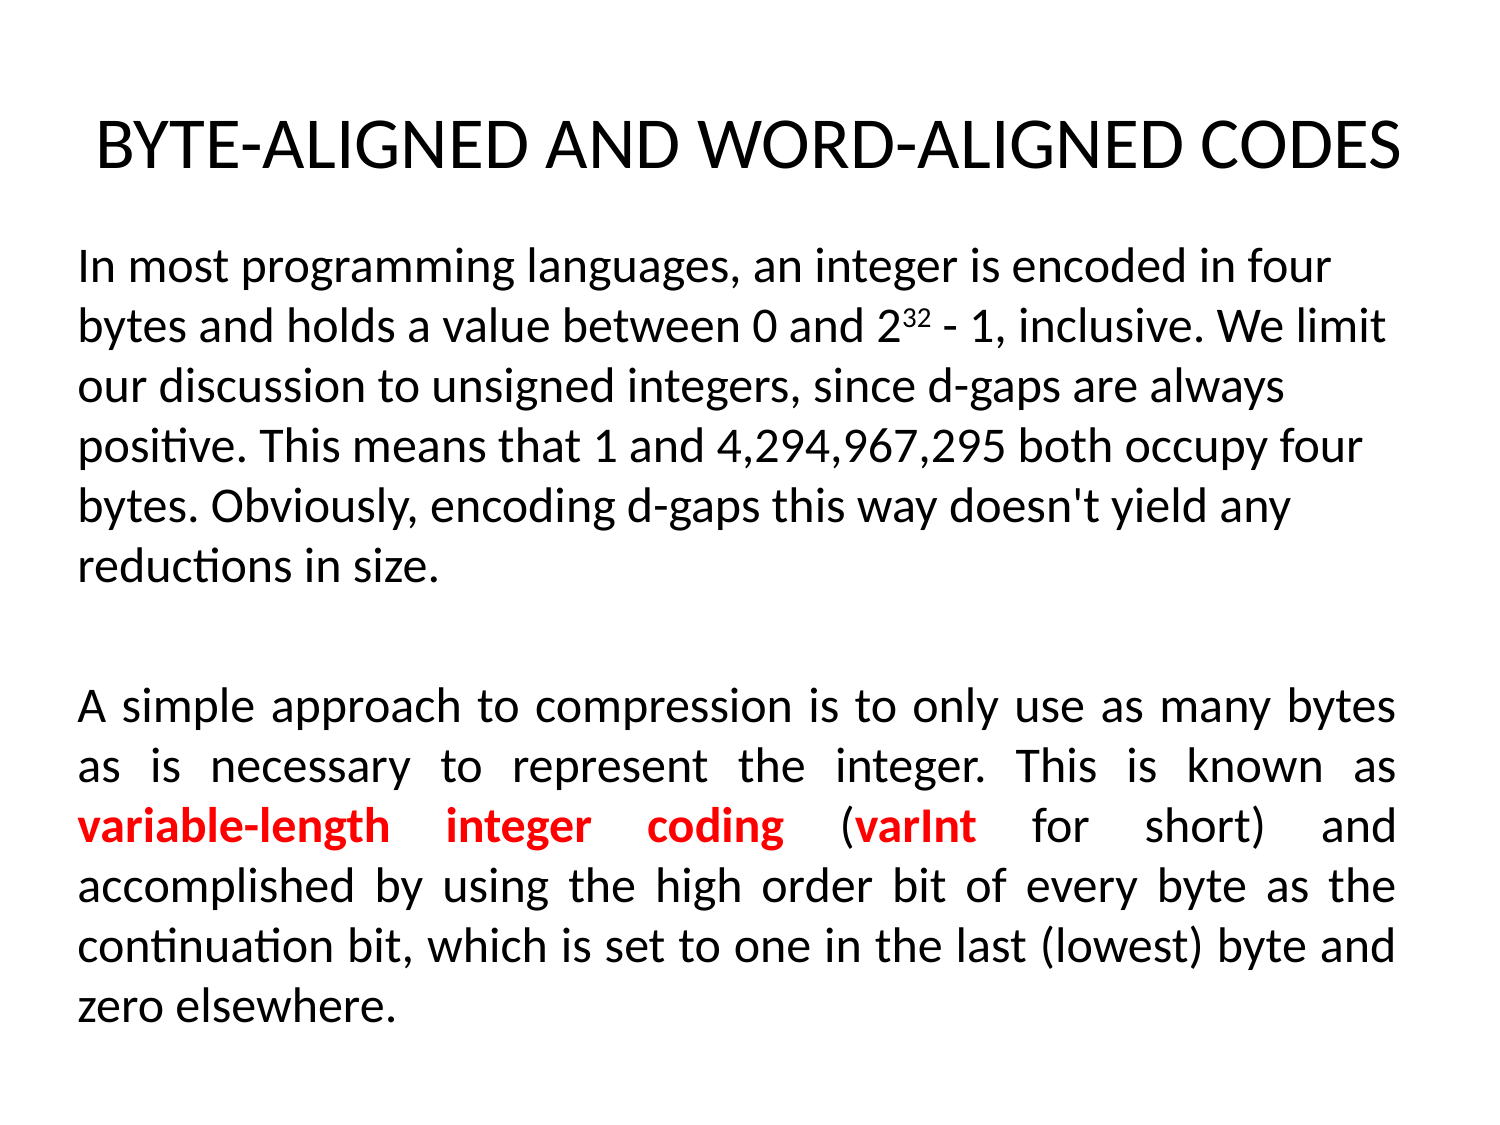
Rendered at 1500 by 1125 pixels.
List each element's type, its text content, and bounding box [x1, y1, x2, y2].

list In most programming languages, an integer is encoded in four bytes and holds a value between 0 and 232 - 1, inclusive. We limit our discussion to unsigned integers, since d-gaps are always positive. This means that 1 and 4,294,967,295 both occupy four bytes. Obviously, encoding d-gaps this way doesn't yield any reductions in size. A simple approach to compression is to only use as many bytes as is necessary to represent the integer. This is known as variable-length integer coding (varInt for short) and accomplished by using the high order bit of every byte as the continuation bit, which is set to one in the last (lowest) byte and zero elsewhere. [62, 224, 1413, 968]
title BYTE-ALIGNED AND WORD-ALIGNED CODES [75, 45, 1425, 233]
